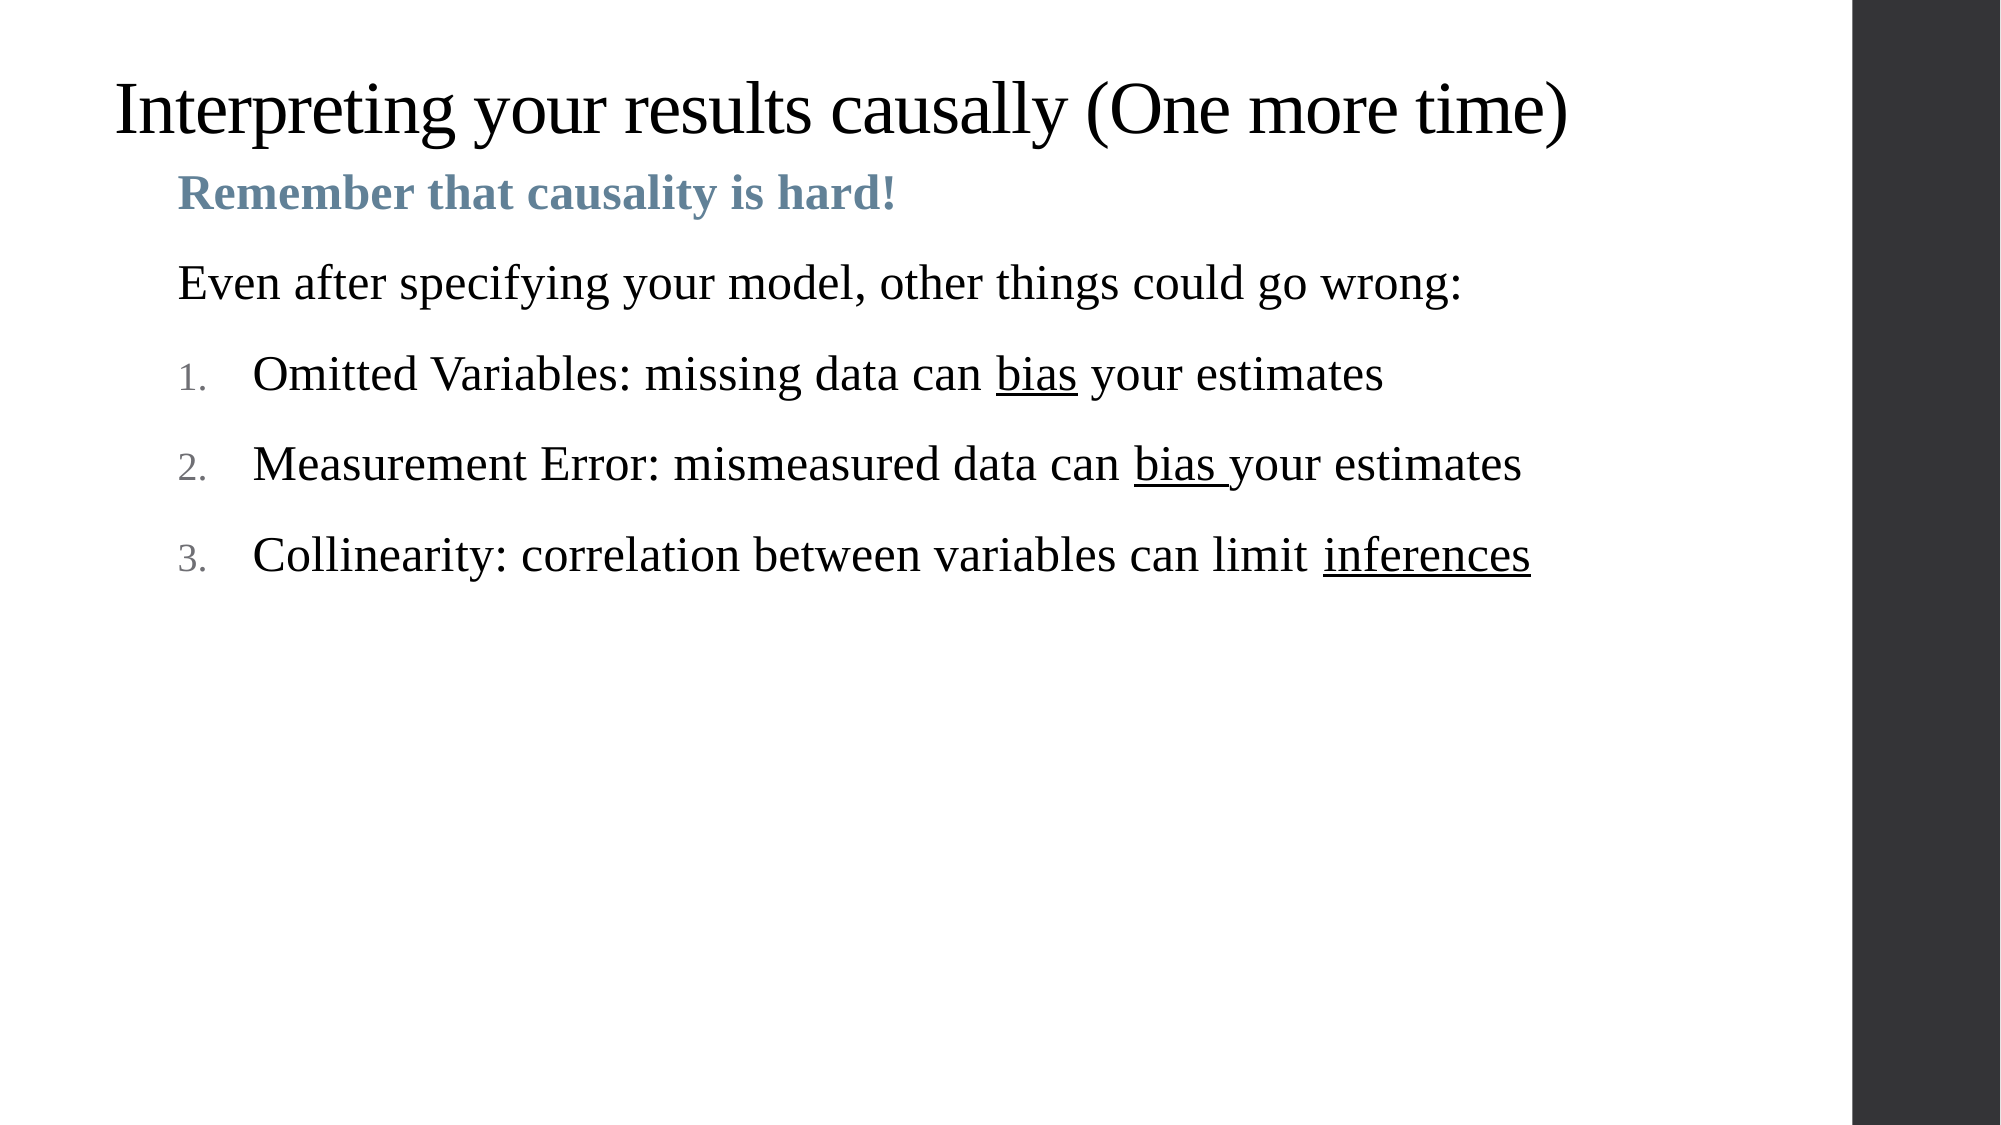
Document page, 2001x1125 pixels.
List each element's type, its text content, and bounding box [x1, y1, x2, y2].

list Remember that causality is hard! Even after specifying your model, other things could go wrong: Omitted Variables: missing data can bias your estimates Measurement Error: mismeasured data can bias your estimates Collinearity: correlation between variables can limit inferences [162, 156, 1800, 1000]
title Interpreting your results causally (One more time) [99, 55, 1813, 158]
